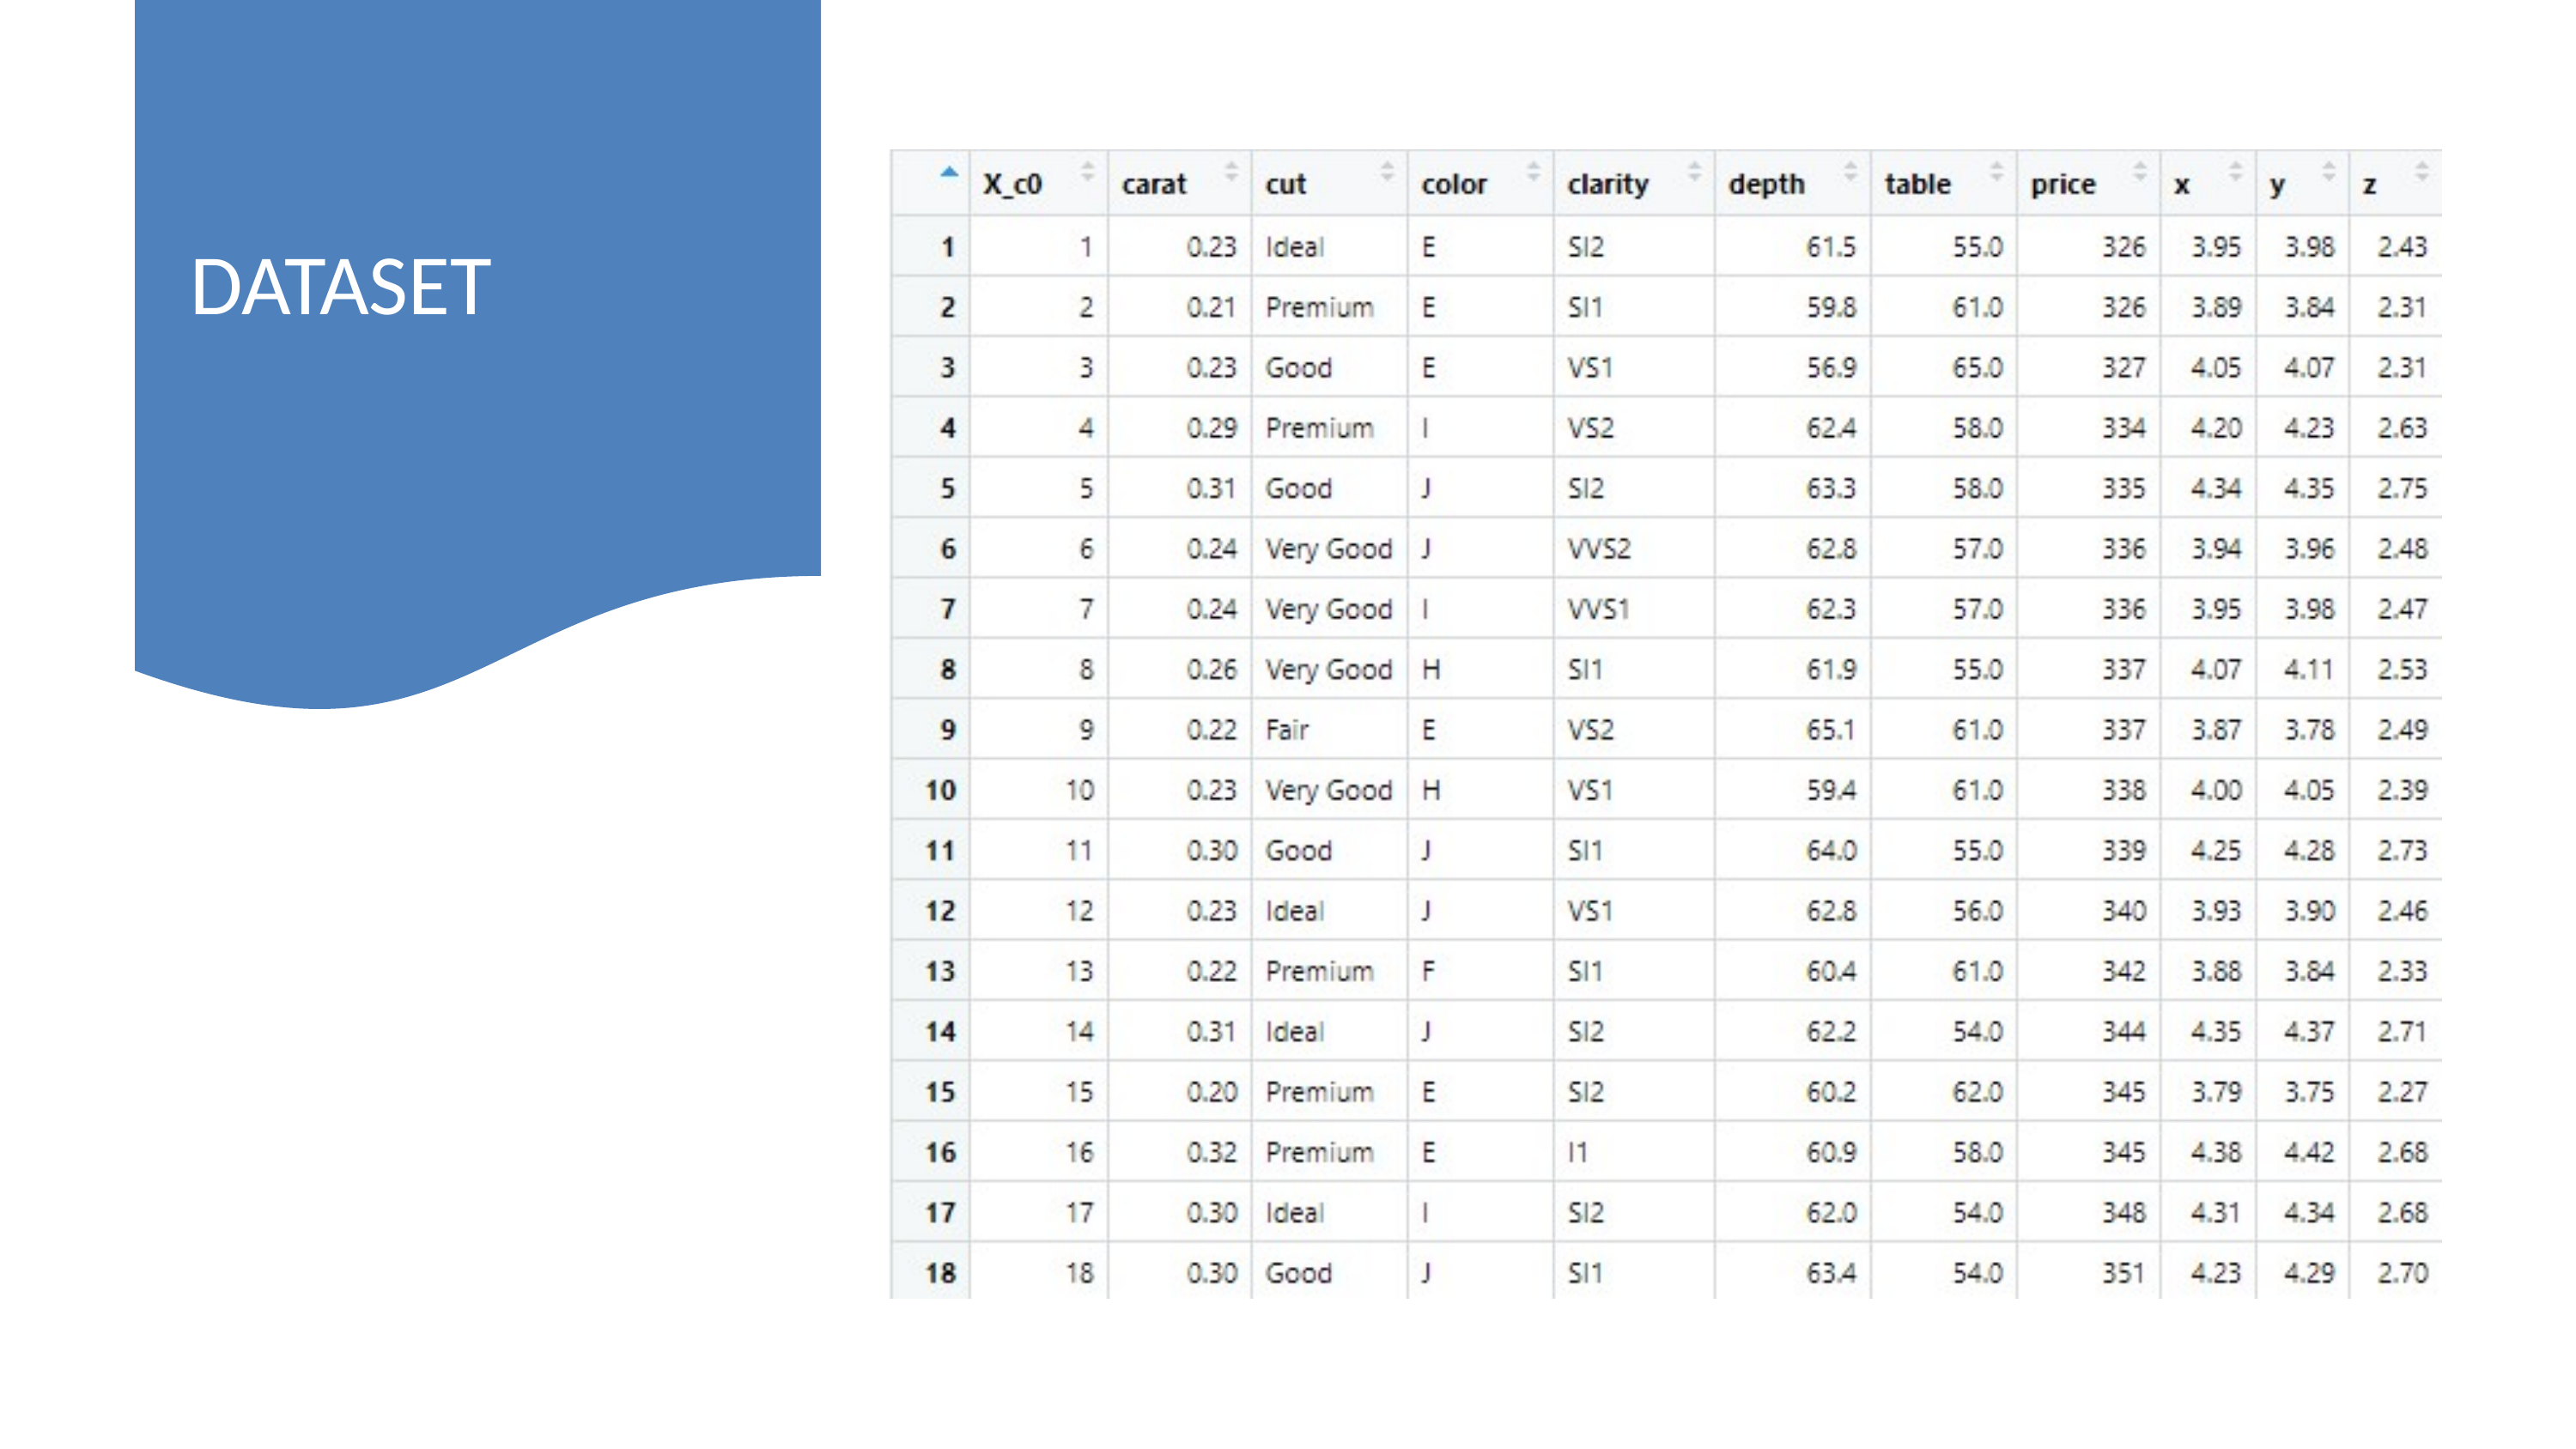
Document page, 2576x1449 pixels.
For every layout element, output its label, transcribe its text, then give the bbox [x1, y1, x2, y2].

text_box [132, 0, 823, 712]
picture [889, 149, 2442, 1300]
title DATASET [177, 36, 778, 537]
